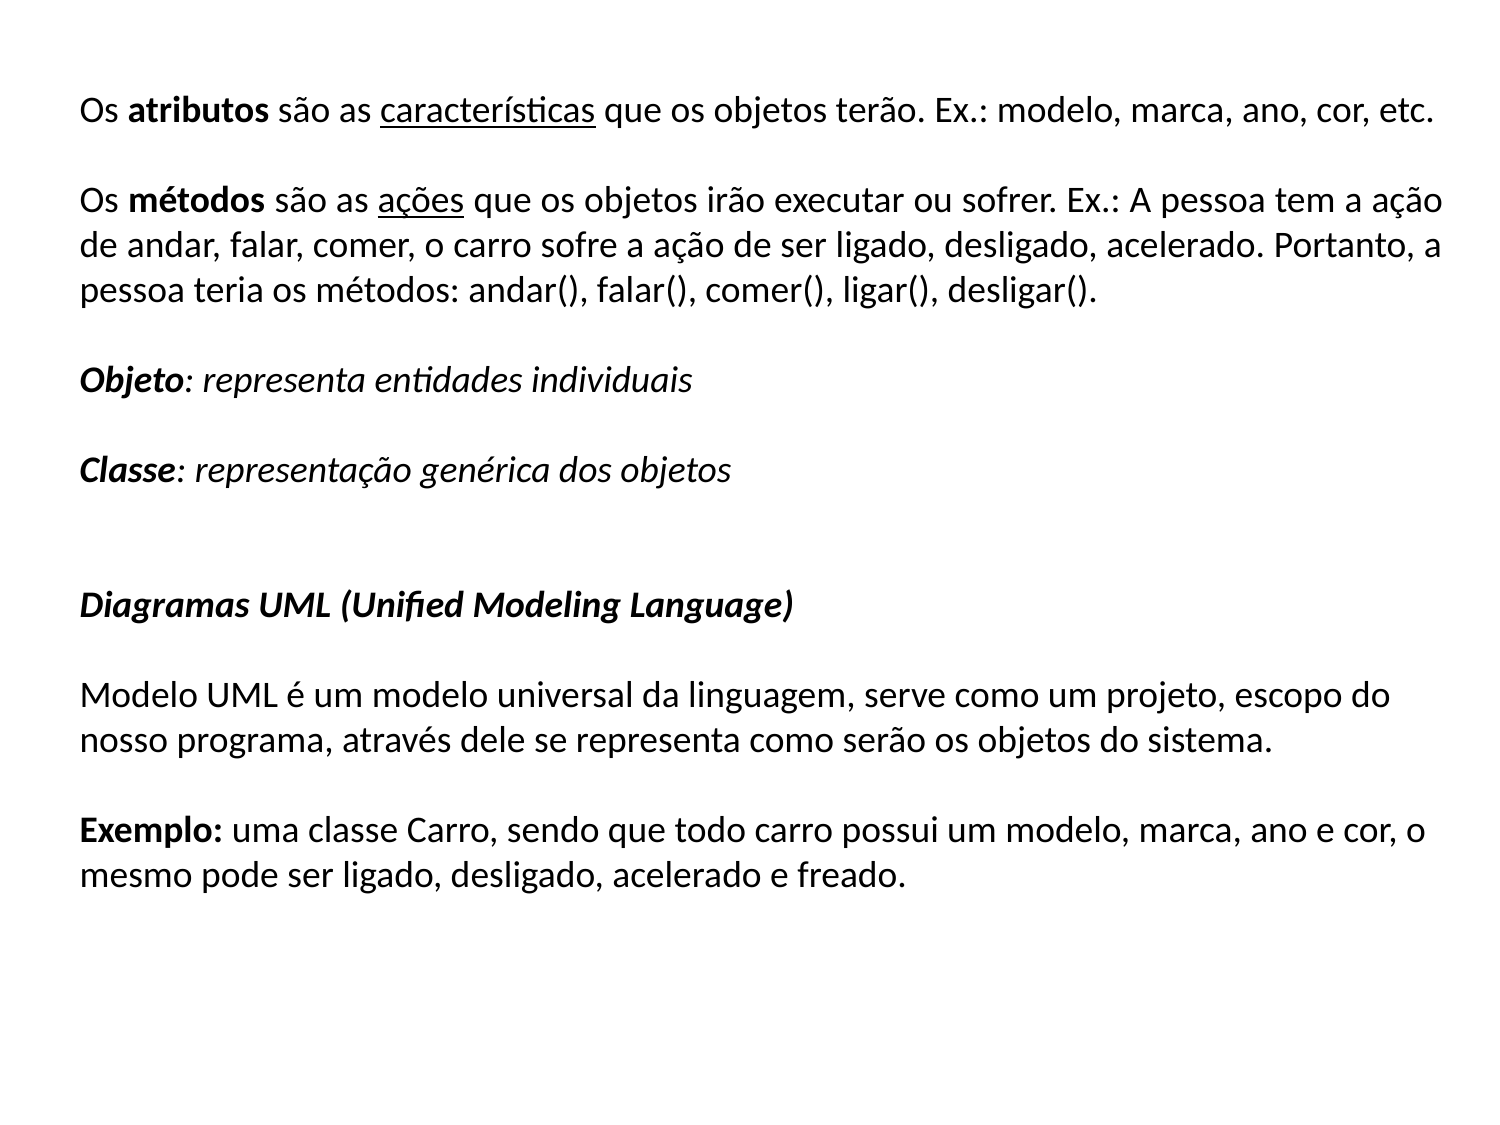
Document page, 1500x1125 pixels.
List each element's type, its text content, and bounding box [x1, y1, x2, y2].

text_box Os atributos são as características que os objetos terão. Ex.: modelo, marca, ano, cor, etc. Os métodos são as ações que os objetos irão executar ou sofrer. Ex.: A pessoa tem a ação de andar, falar, comer, o carro sofre a ação de ser ligado, desligado, acelerado. Portanto, a pessoa teria os métodos: andar(), falar(), comer(), ligar(), desligar(). Objeto: representa entidades individuais Classe: representação genérica dos objetos Diagramas UML (Unified Modeling Language) Modelo UML é um modelo universal da linguagem, serve como um projeto, escopo do nosso programa, através dele se representa como serão os objetos do sistema. Exemplo: uma classe Carro, sendo que todo carro possui um modelo, marca, ano e cor, o mesmo pode ser ligado, desligado, acelerado e freado. [64, 78, 1459, 1023]
